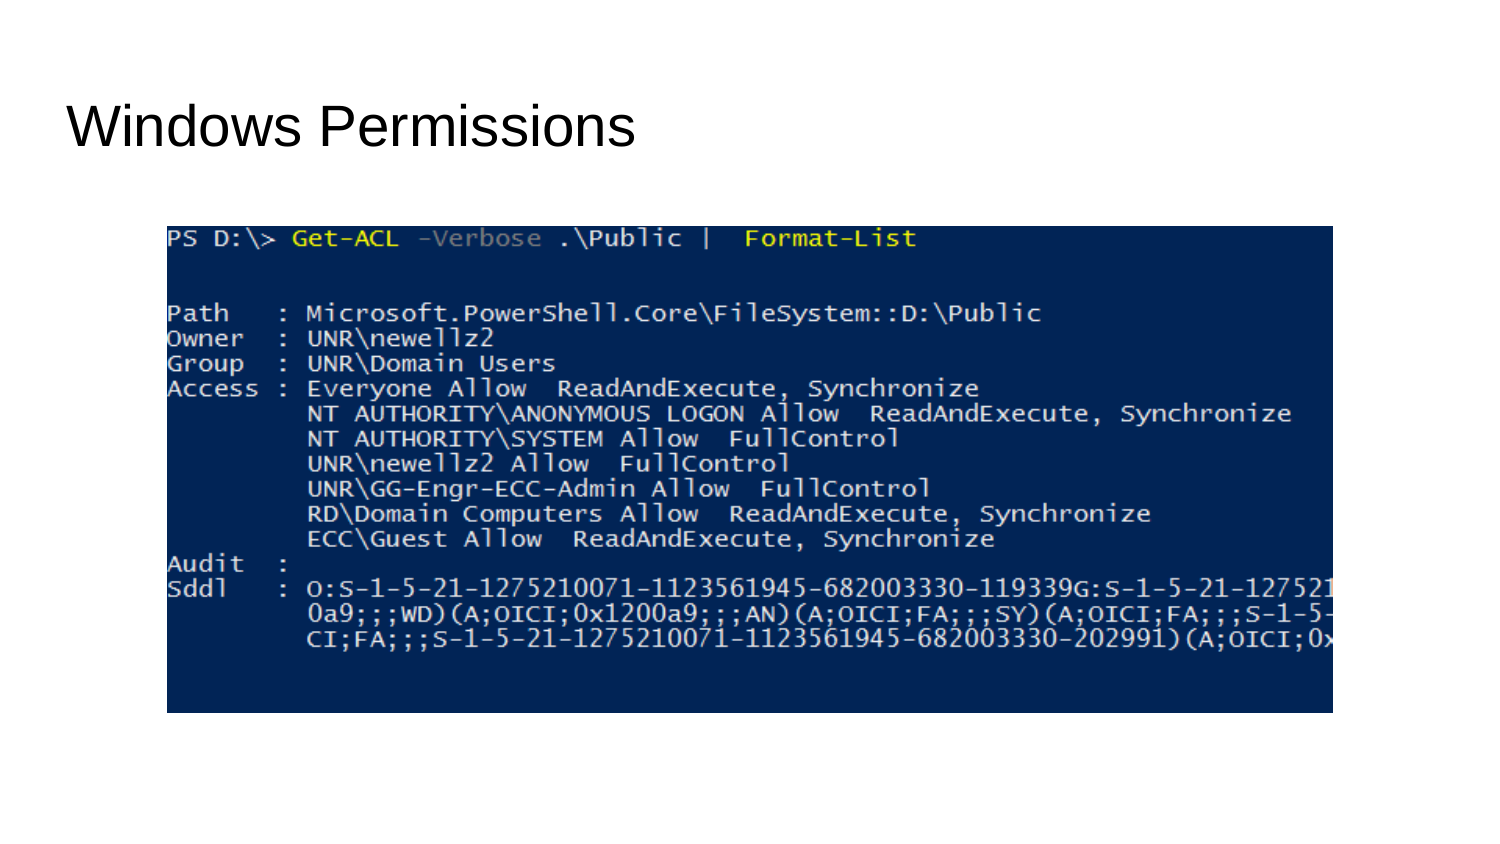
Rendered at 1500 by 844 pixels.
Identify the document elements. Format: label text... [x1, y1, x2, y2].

title Windows Permissions [51, 72, 1449, 167]
picture [166, 226, 1333, 713]
